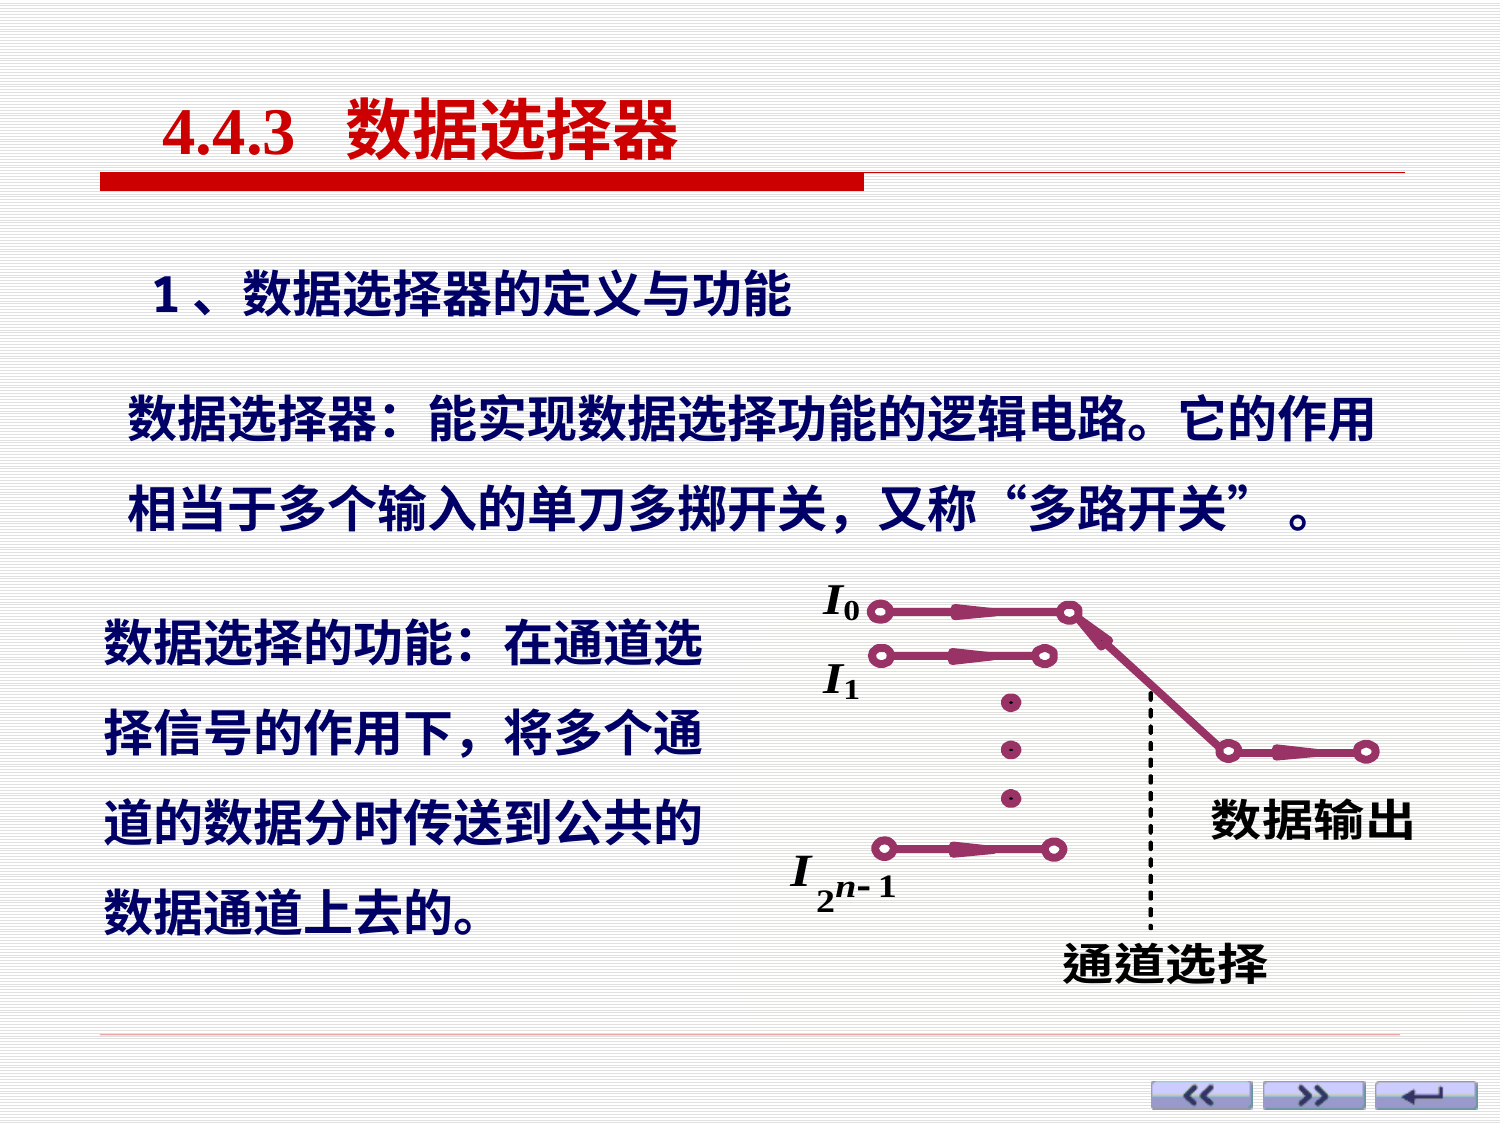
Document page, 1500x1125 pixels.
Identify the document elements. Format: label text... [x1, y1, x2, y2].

text_box 数据选择器：能实现数据选择功能的逻辑电路。它的作用相当于多个输入的单刀多掷开关，又称“多路开关” 。 [112, 349, 1413, 545]
text_box 4.4.3 数据选择器 [147, 78, 839, 179]
text_box 1、数据选择器的定义与功能 [136, 255, 819, 331]
picture [1263, 1081, 1366, 1110]
text_box 数据选择的功能：在通道选择信号的作用下，将多个通道的数据分时传送到公共的数据通道上去的。 [88, 574, 732, 949]
picture [1375, 1081, 1478, 1110]
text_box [737, 538, 1476, 1081]
picture [1151, 1081, 1253, 1110]
